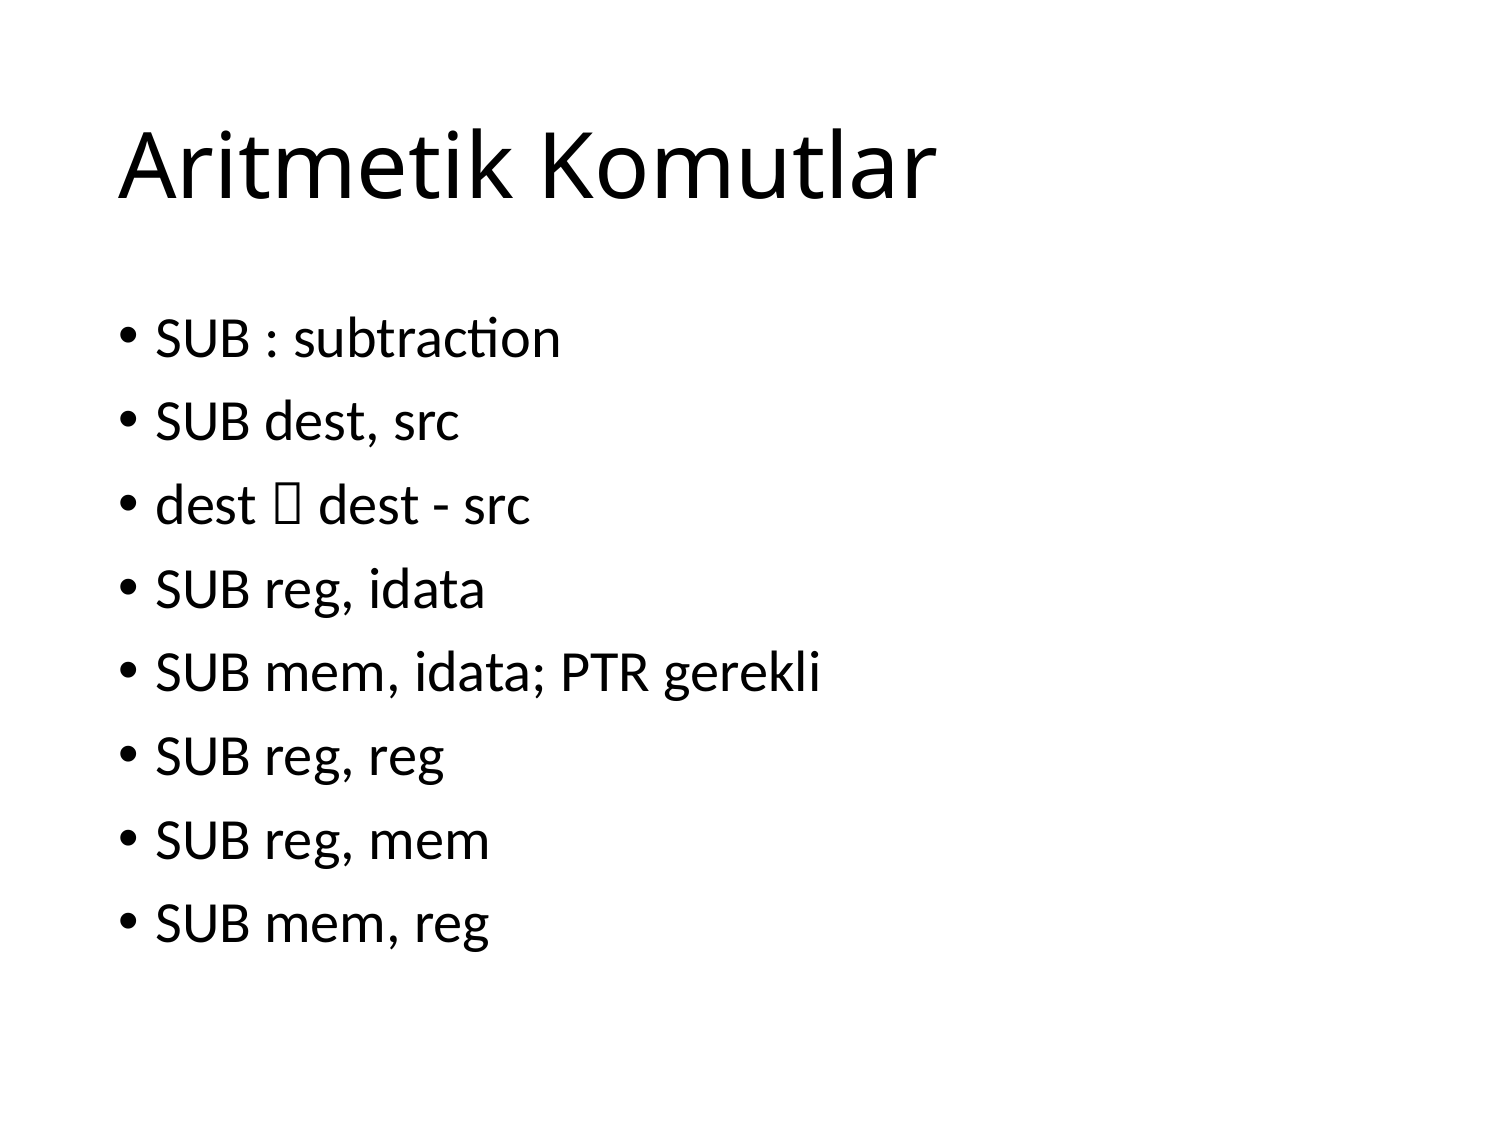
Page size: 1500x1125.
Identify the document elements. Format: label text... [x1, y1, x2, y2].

title Aritmetik Komutlar [103, 59, 1397, 278]
list SUB : subtraction SUB dest, src dest  dest - src SUB reg, idata SUB mem, idata; PTR gerekli SUB reg, reg SUB reg, mem SUB mem, reg [103, 299, 1397, 1014]
